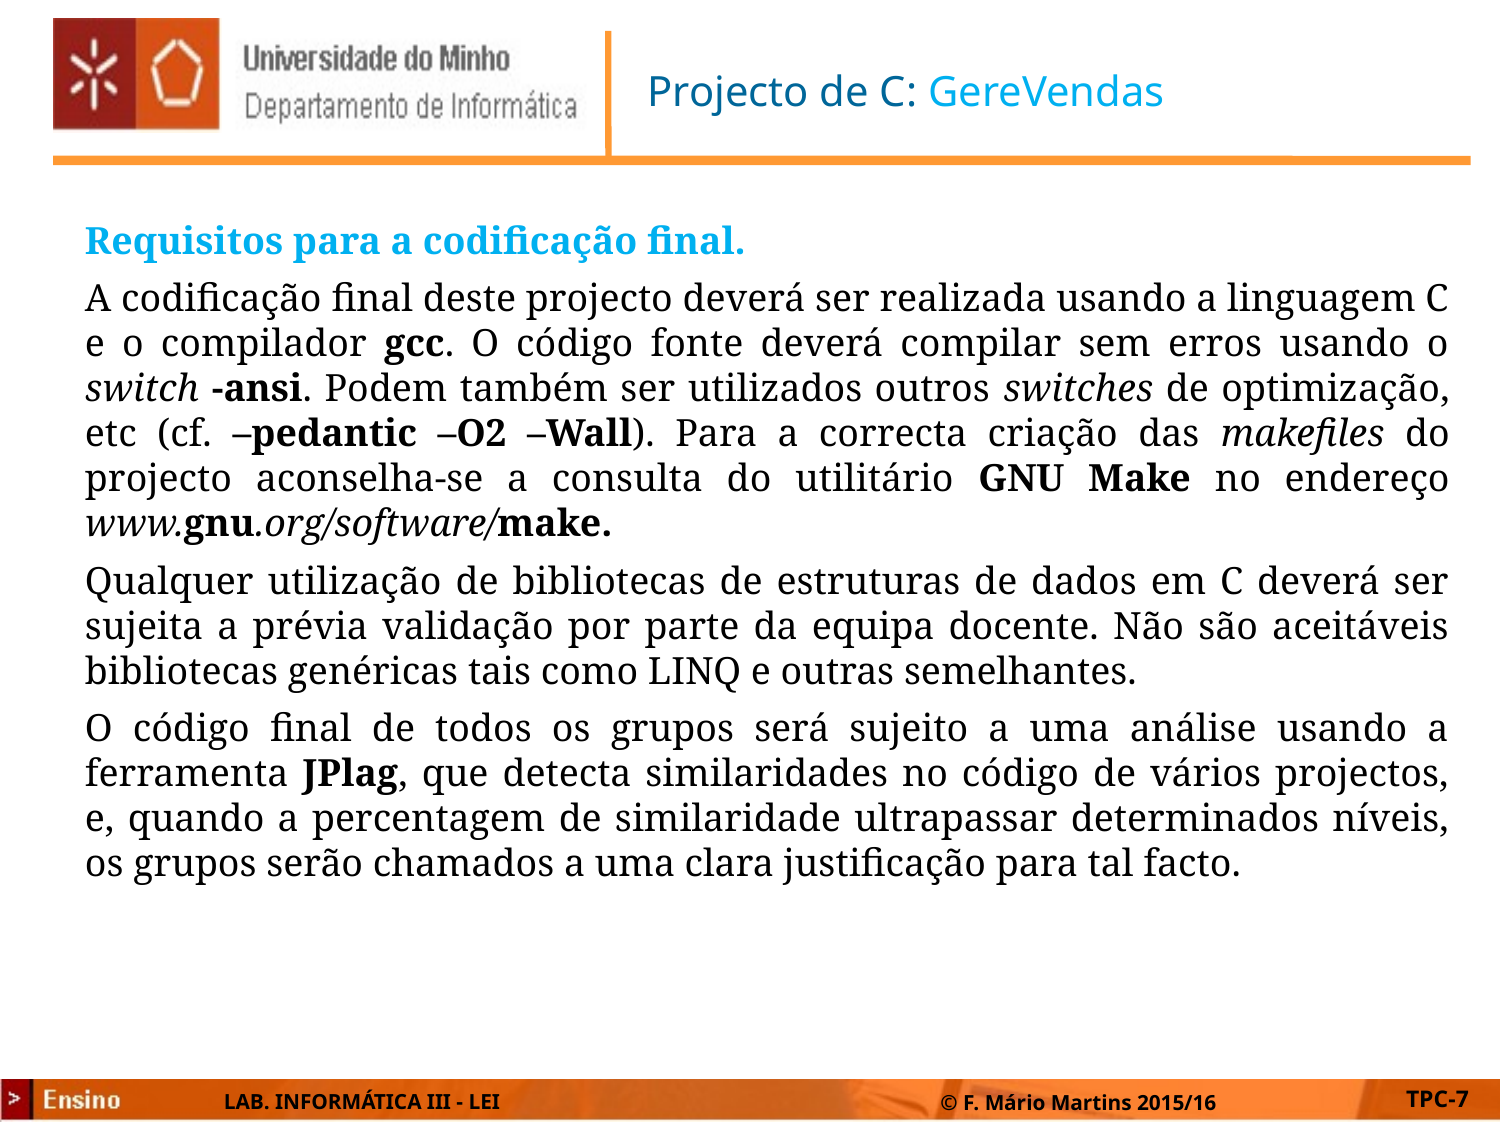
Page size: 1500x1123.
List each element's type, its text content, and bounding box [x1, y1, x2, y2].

text_box Projecto de C: GereVendas [632, 57, 1425, 122]
picture [0, 1079, 1500, 1123]
text_box [856, 54, 1459, 120]
picture [52, 18, 591, 134]
text_box Requisitos para a codificação final. A codificação final deste projecto deverá ser realizada usando a linguagem C e o compilador gcc. O código fonte deverá compilar sem erros usando o switch -ansi. Podem também ser utilizados outros switches de optimização, etc (cf. –pedantic –O2 –Wall). Para a correcta criação das makefiles do projecto aconselha-se a consulta do utilitário GNU Make no endereço www.gnu.org/software/make. Qualquer utilização de bibliotecas de estruturas de dados em C deverá ser sujeita a prévia validação por parte da equipa docente. Não são aceitáveis bibliotecas genéricas tais como LINQ e outras semelhantes. O código final de todos os grupos será sujeito a uma análise usando a ferramenta JPlag, que detecta similaridades no código de vários projectos, e, quando a percentagem de similaridade ultrapassar determinados níveis, os grupos serão chamados a uma clara justificação para tal facto. [70, 209, 1465, 950]
